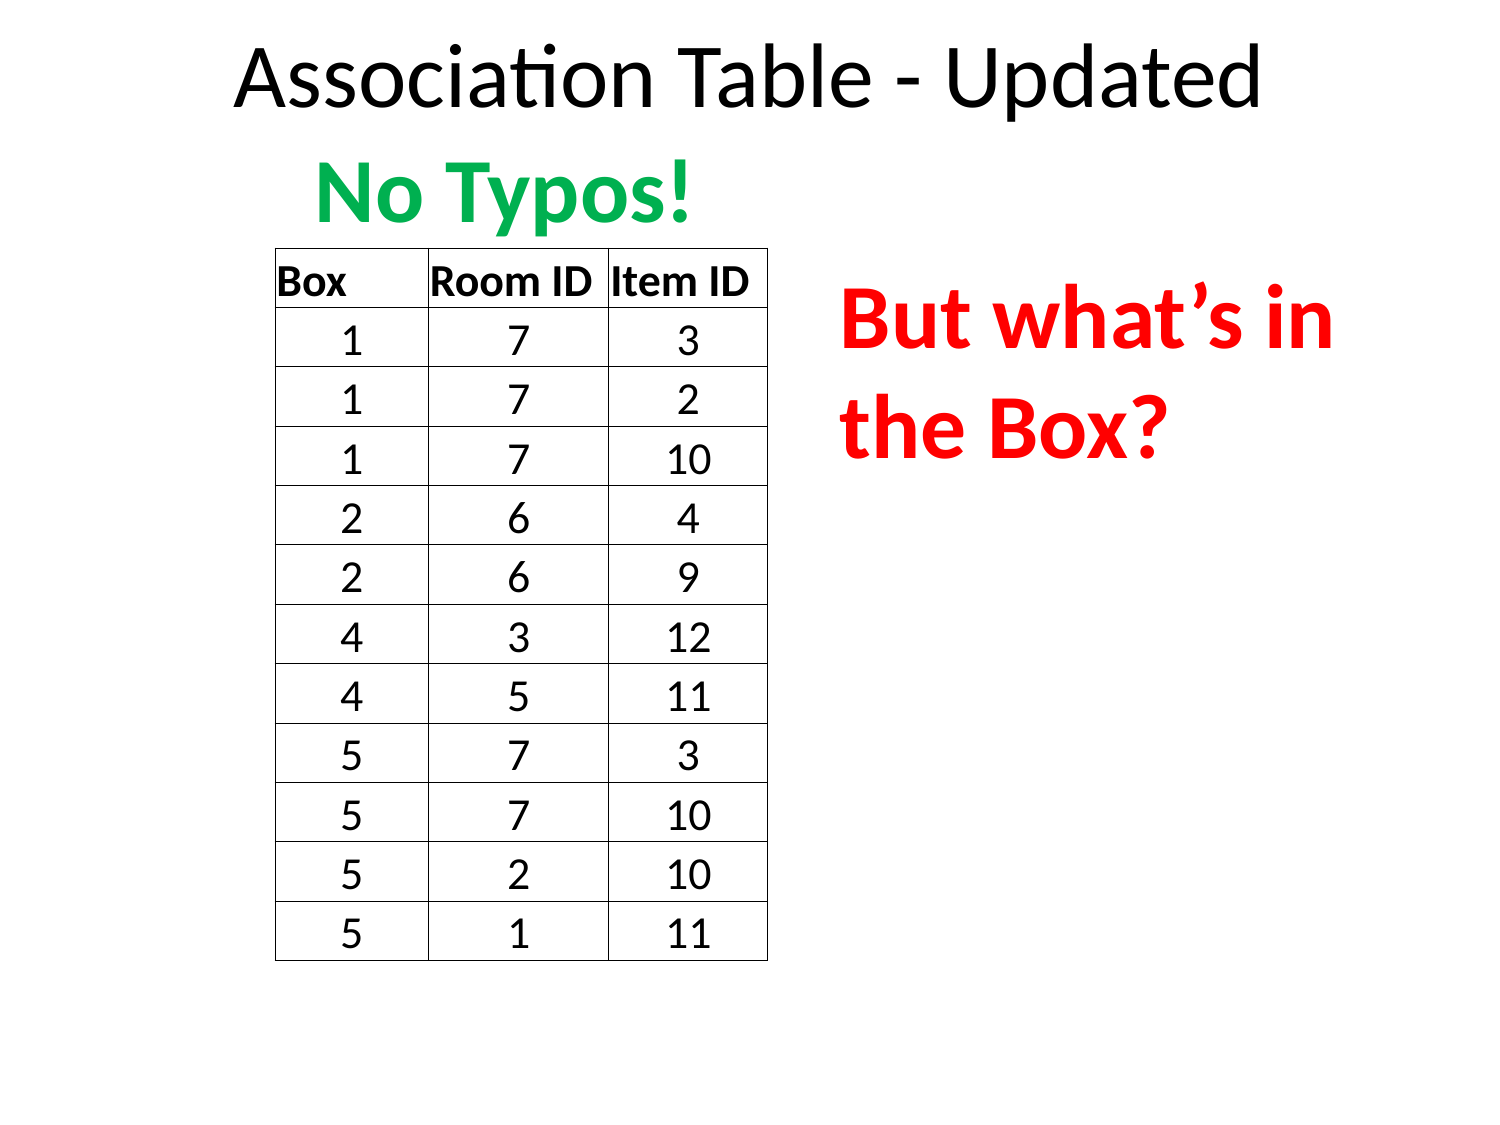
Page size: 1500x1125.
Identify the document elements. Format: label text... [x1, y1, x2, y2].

table_cell 5 [429, 664, 608, 723]
table_cell 1 [429, 902, 608, 960]
table_cell 3 [429, 605, 608, 663]
table_cell 11 [609, 664, 767, 723]
table_cell 5 [276, 902, 428, 960]
table_cell 6 [429, 545, 608, 604]
table_cell 7 [429, 724, 608, 782]
table_cell 9 [609, 545, 767, 604]
table_header Room ID [429, 249, 608, 307]
table_header Item ID [609, 249, 767, 307]
table_header Box [276, 249, 428, 307]
table_cell 2 [276, 545, 428, 604]
table_cell 2 [609, 367, 767, 426]
table_cell 7 [429, 367, 608, 426]
table_cell 2 [276, 486, 428, 544]
text_box No Typos! [299, 123, 813, 249]
table_cell 10 [609, 427, 767, 485]
table_cell 4 [609, 486, 767, 544]
table_cell 1 [276, 427, 428, 485]
title Association Table - Updated [75, 3, 1425, 138]
table_cell 4 [276, 664, 428, 723]
table_cell 2 [429, 842, 608, 901]
table_cell 4 [276, 605, 428, 663]
table_cell 11 [609, 902, 767, 960]
text_box But what’s in the Box? [825, 249, 1463, 485]
table_cell 7 [429, 427, 608, 485]
table_cell 5 [276, 724, 428, 782]
table_cell 7 [429, 308, 608, 366]
table_cell 7 [429, 783, 608, 841]
table_cell 1 [276, 308, 428, 366]
table_cell 5 [276, 842, 428, 901]
table_cell 6 [429, 486, 608, 544]
table_cell 1 [276, 367, 428, 426]
table_cell 12 [609, 605, 767, 663]
table_cell 10 [609, 783, 767, 841]
table_cell 5 [276, 783, 428, 841]
table_cell 3 [609, 724, 767, 782]
table_cell 10 [609, 842, 767, 901]
table_cell 3 [609, 308, 767, 366]
